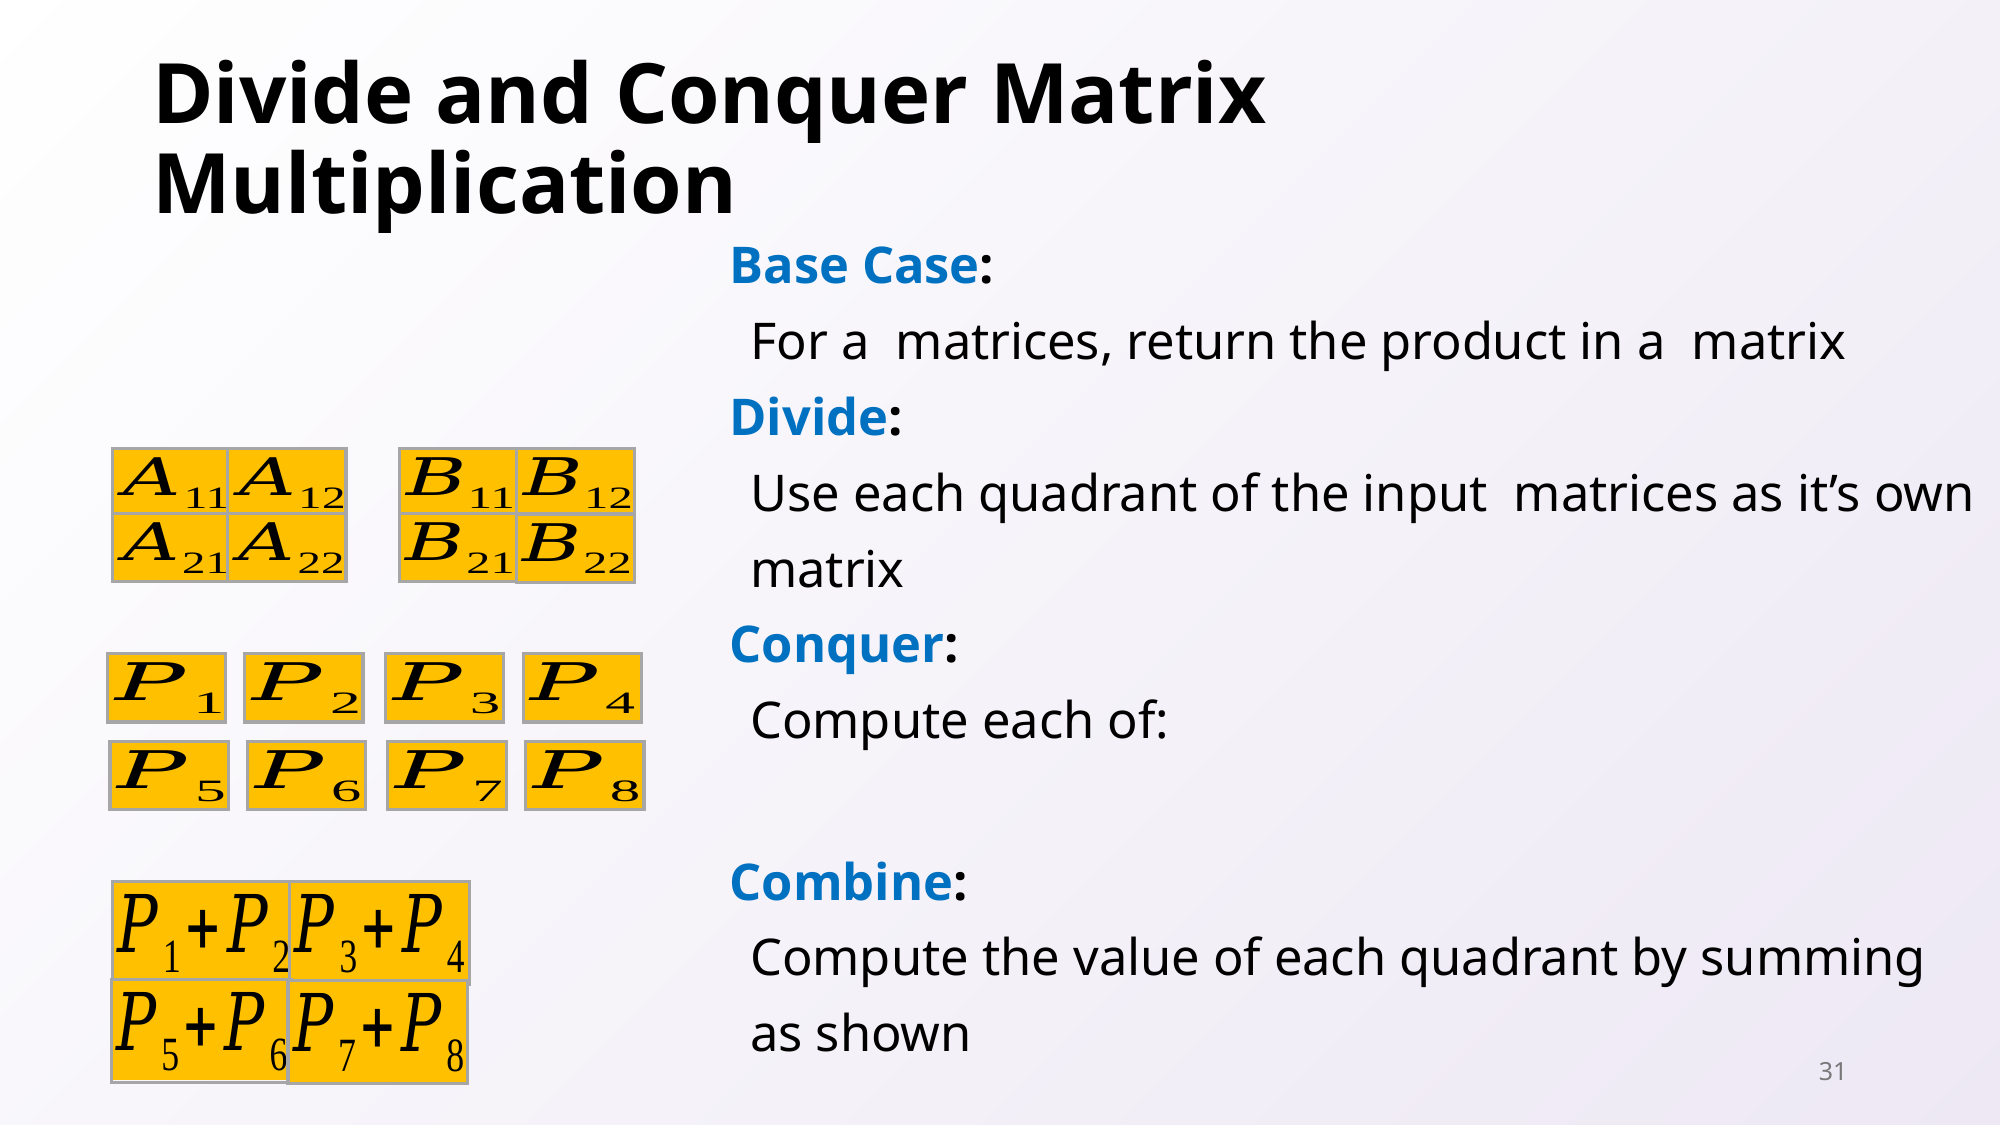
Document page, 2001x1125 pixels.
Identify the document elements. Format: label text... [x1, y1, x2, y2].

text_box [400, 449, 634, 582]
slide_number 31 [1412, 1042, 1863, 1103]
title Divide and Conquer Matrix Multiplication [137, 59, 1863, 224]
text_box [113, 449, 345, 581]
